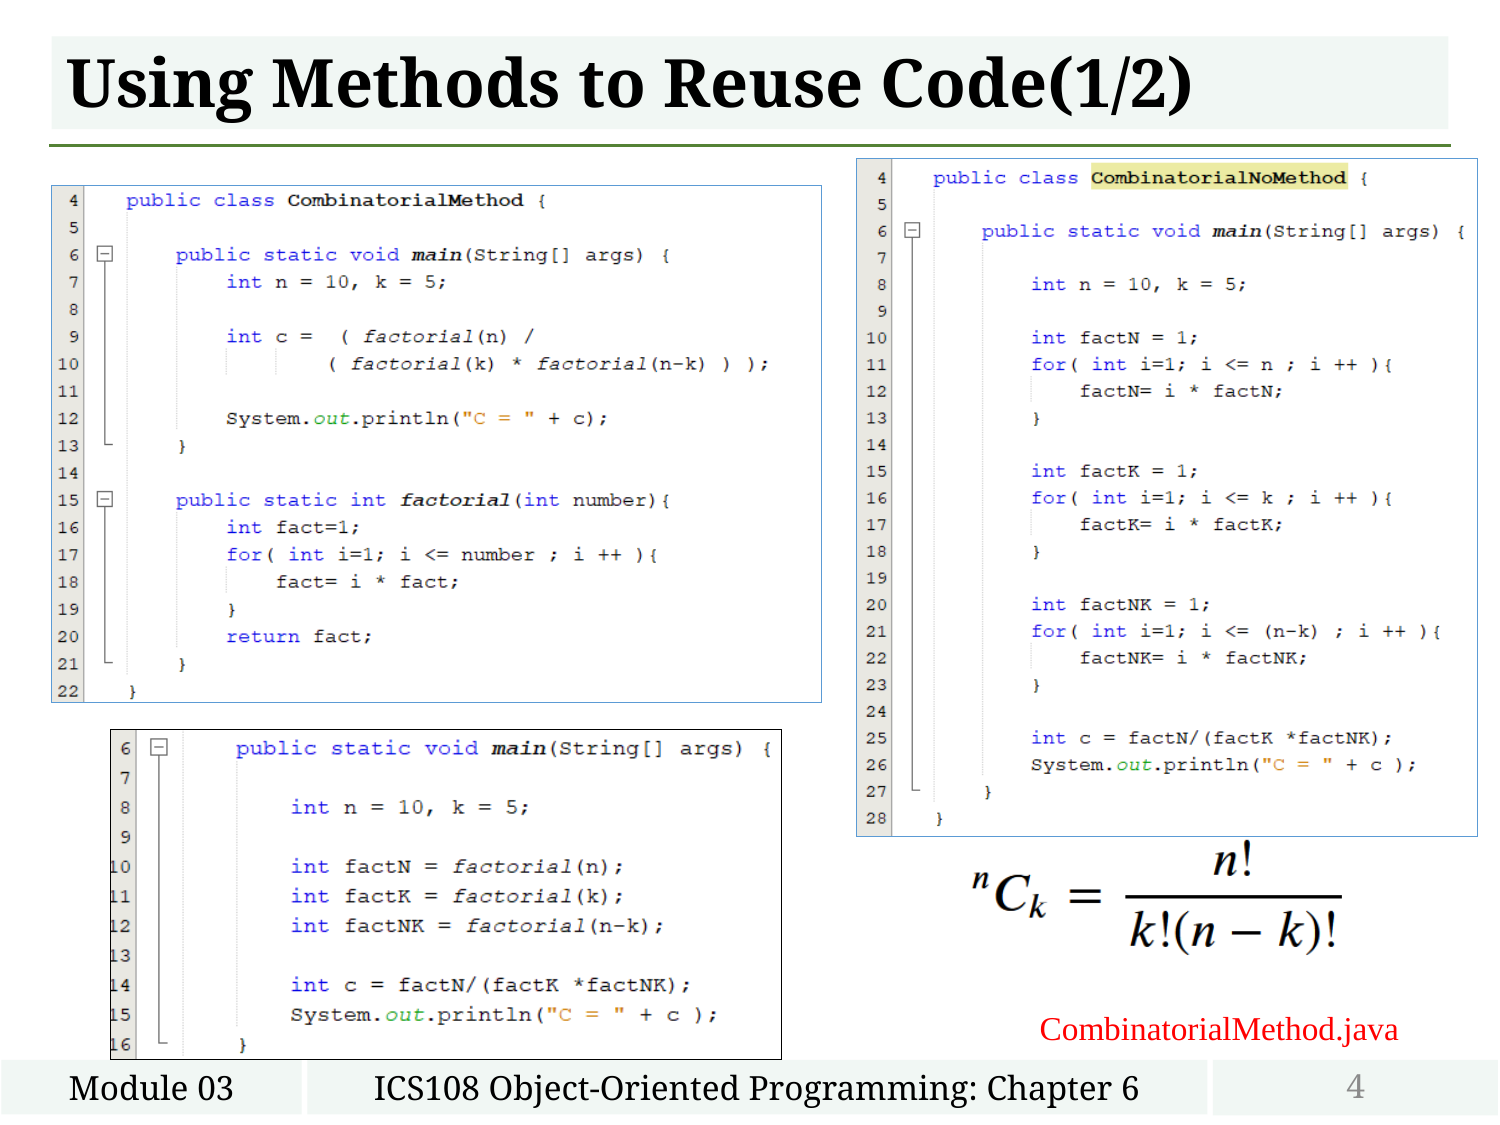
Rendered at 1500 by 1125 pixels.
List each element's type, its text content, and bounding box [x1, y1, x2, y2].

picture [856, 158, 1478, 961]
title Using Methods to Reuse Code(1/2) [51, 36, 1449, 130]
picture [51, 185, 822, 703]
text_box CombinatorialMethod.java [1024, 999, 1415, 1054]
slide_number 4 [1212, 1059, 1498, 1116]
picture [109, 729, 782, 1060]
